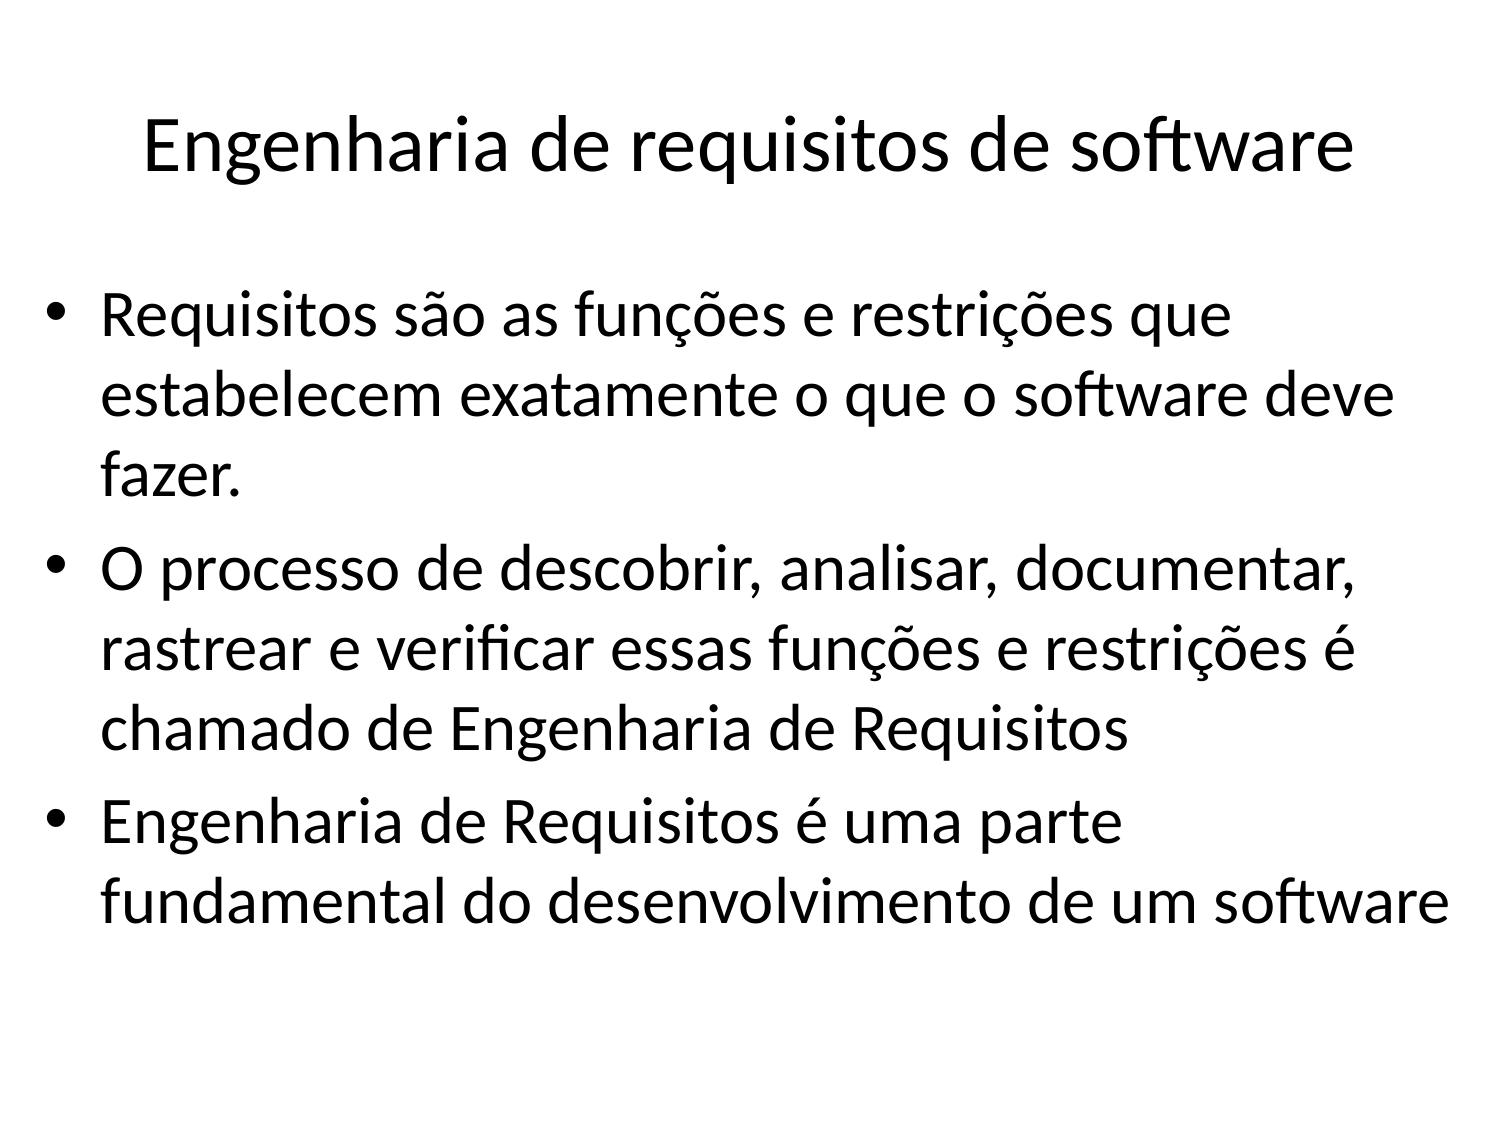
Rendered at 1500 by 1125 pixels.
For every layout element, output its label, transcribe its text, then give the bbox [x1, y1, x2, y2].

list Requisitos são as funções e restrições que estabelecem exatamente o que o software deve fazer. O processo de descobrir, analisar, documentar, rastrear e verificar essas funções e restrições é chamado de Engenharia de Requisitos Engenharia de Requisitos é uma parte fundamental do desenvolvimento de um software [29, 262, 1471, 1059]
title Engenharia de requisitos de software [75, 45, 1425, 233]
